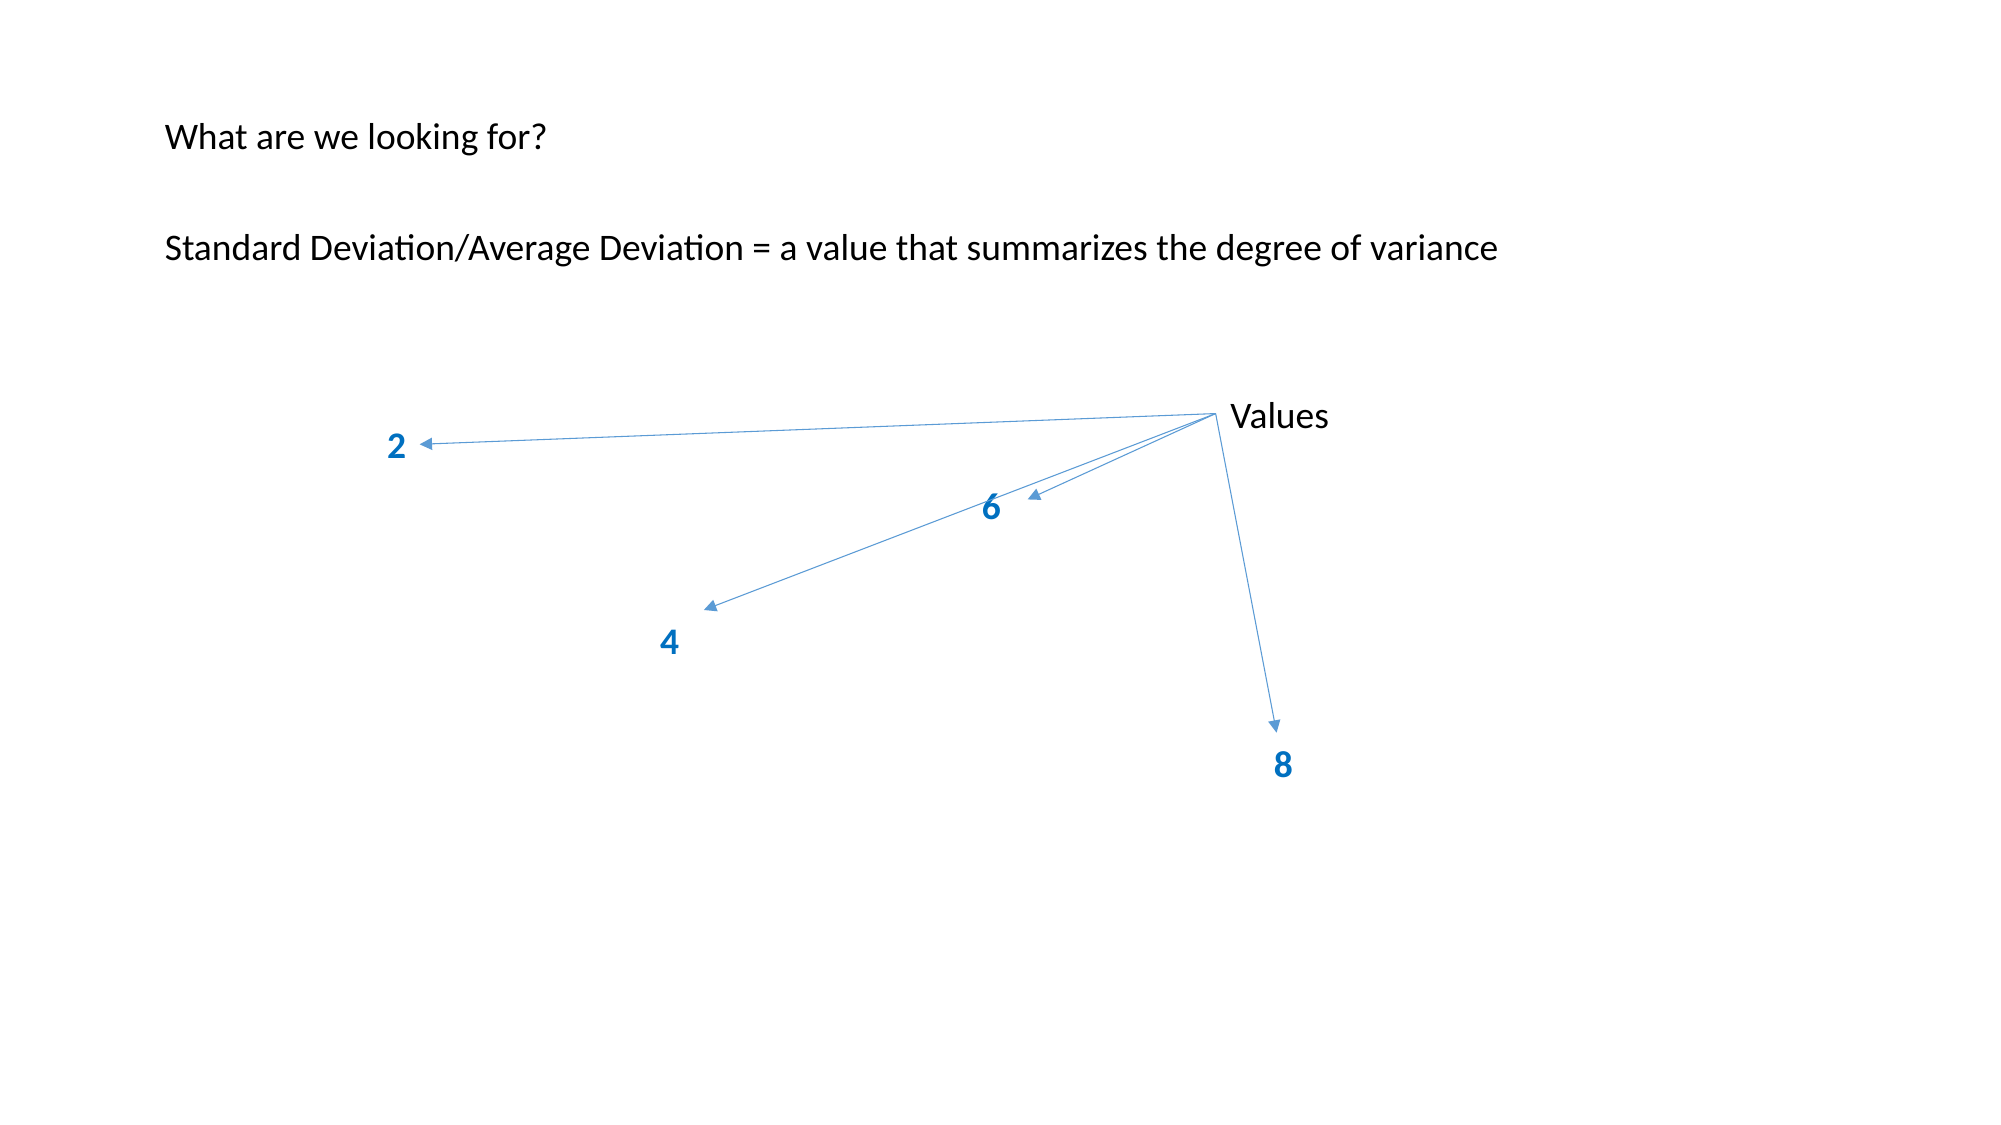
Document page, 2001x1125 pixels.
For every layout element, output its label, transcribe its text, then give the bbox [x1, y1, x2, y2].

text_box Values [1215, 383, 1410, 444]
text_box 8 [1259, 732, 1349, 793]
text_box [1215, 413, 1277, 733]
text_box 4 [645, 609, 704, 670]
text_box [703, 413, 1216, 610]
text_box Standard Deviation/Average Deviation = a value that summarizes the degree of variance [149, 215, 1561, 276]
text_box 2 [377, 413, 402, 474]
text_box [419, 414, 703, 445]
text_box What are we looking for? [150, 104, 583, 165]
